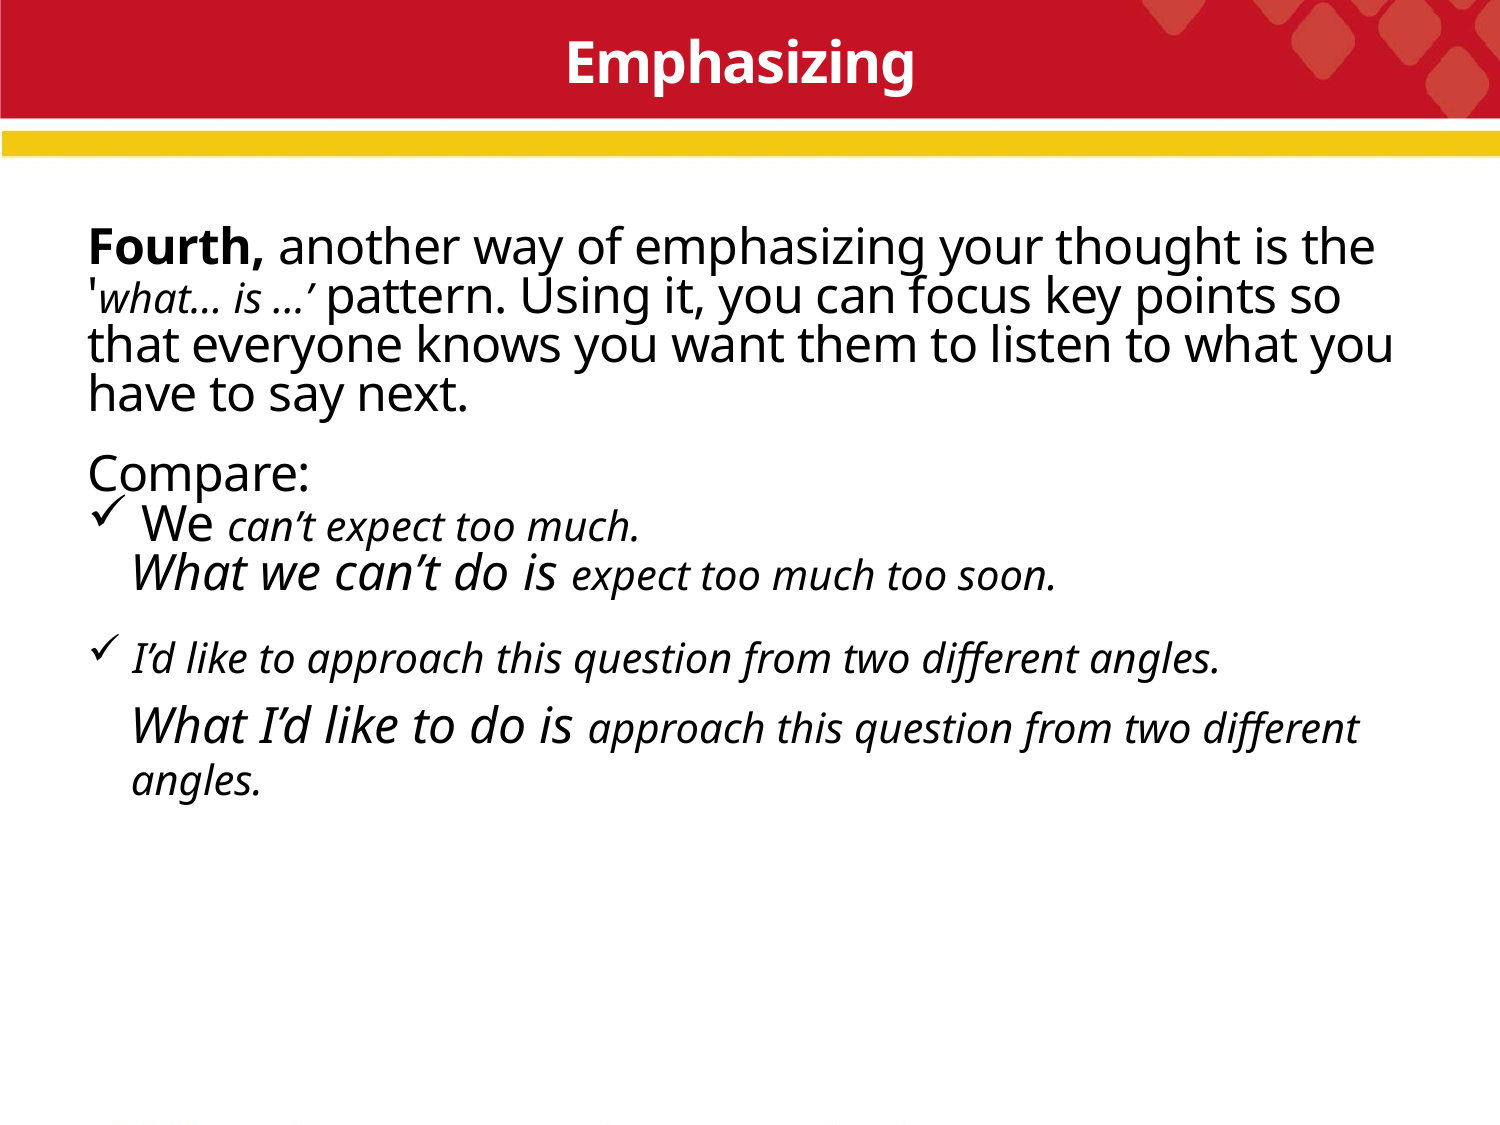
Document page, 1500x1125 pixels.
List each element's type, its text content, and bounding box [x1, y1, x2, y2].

picture [0, 0, 1500, 1125]
text_box Fourth, another way of emphasizing your thought is the 'what... is ...’ pattern. Using it, you can focus key points so that everyone knows you want them to listen to what you have to say next. Compare: We can’t expect too much. What we can’t do is expect too much too soon. I’d like to approach this question from two different angles. What I’d like to do is approach this question from two different angles. [87, 224, 1438, 838]
text_box Emphasizing [324, 24, 1157, 96]
